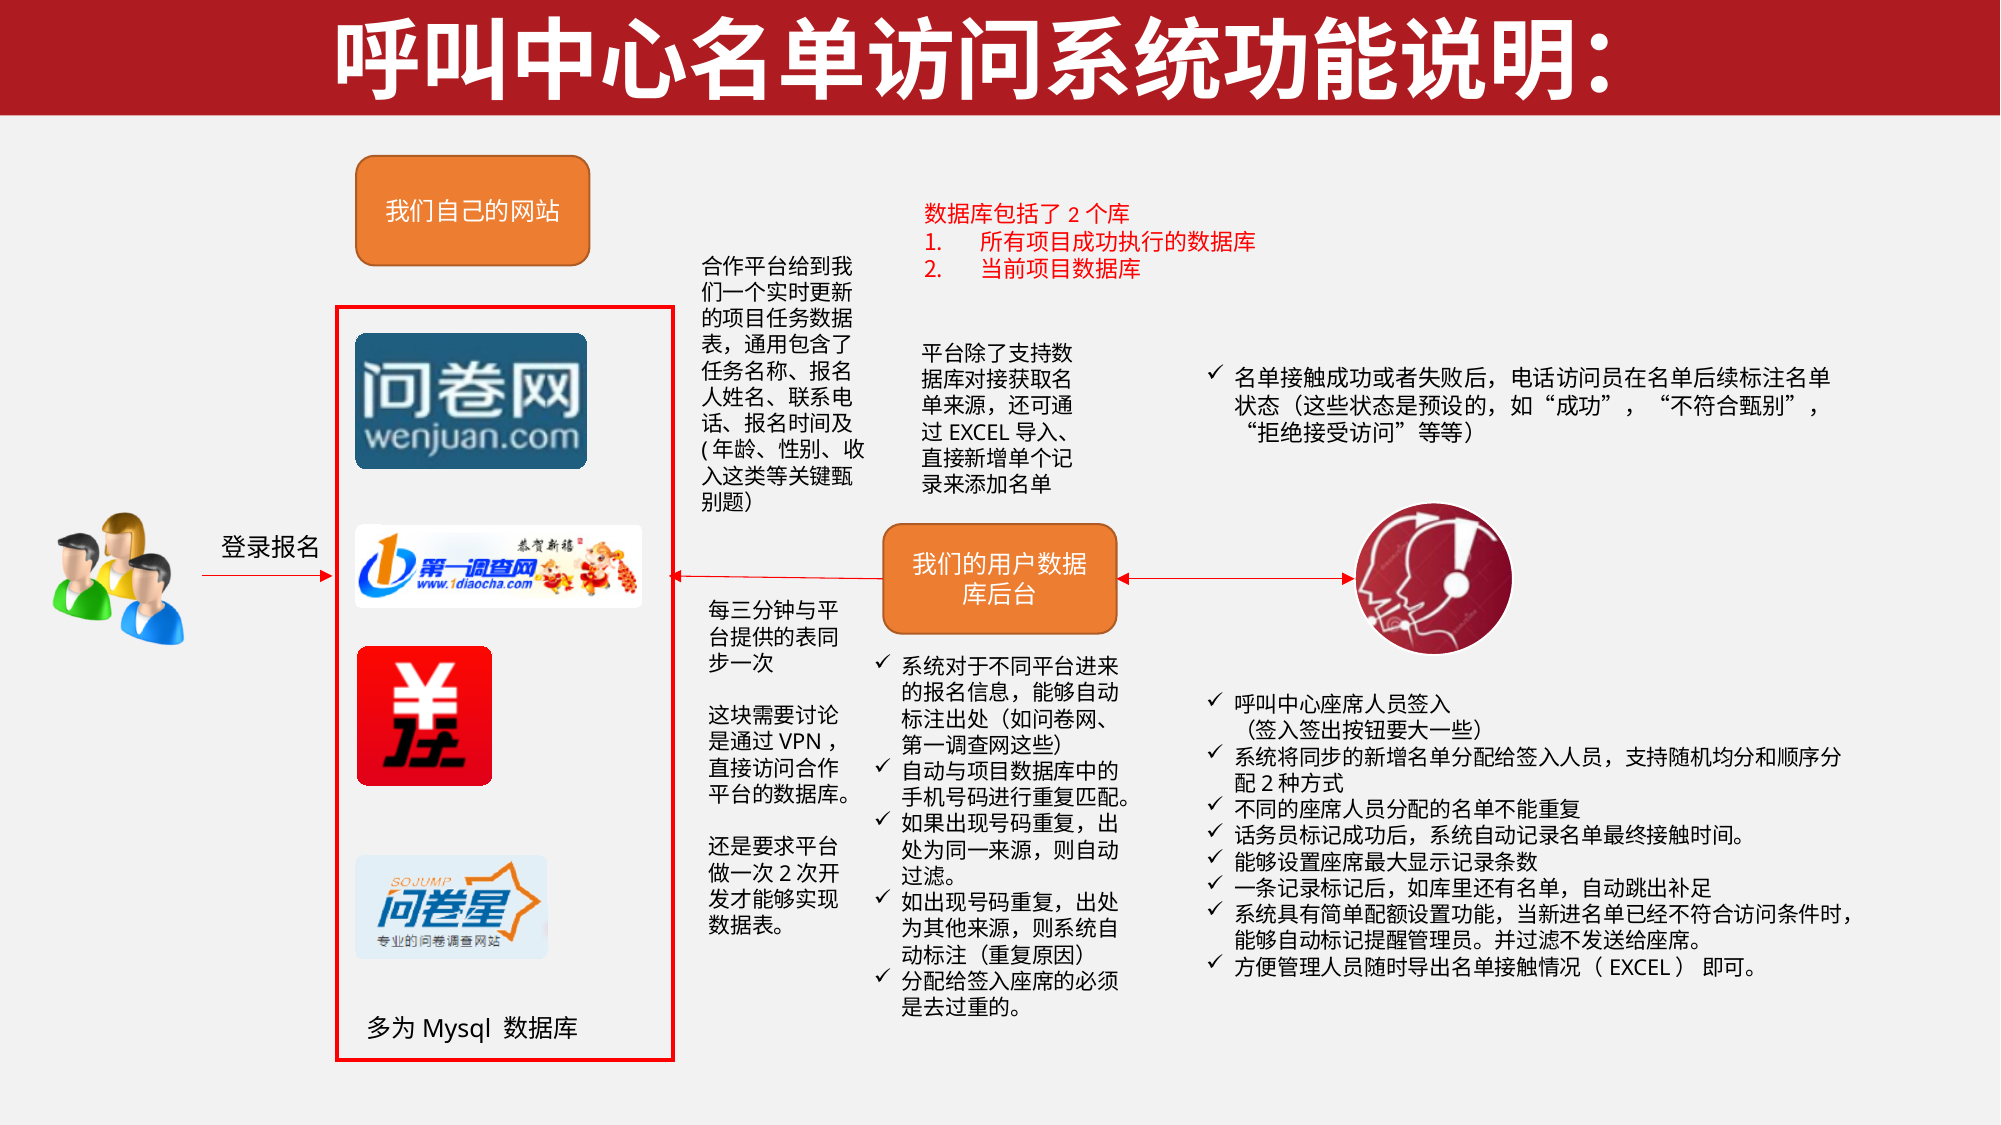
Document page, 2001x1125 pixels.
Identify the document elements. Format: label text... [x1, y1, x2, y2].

text_box 每三分钟与平台提供的表同步一次 这块需要讨论 是通过VPN，直接访问合作平台的数据库。 还是要求平台做一次2次开发才能够实现数据表。 [693, 589, 868, 946]
text_box 我们自己的网站 [355, 154, 591, 267]
text_box 呼叫中心名单访问系统功能说明： [0, 0, 2000, 118]
picture [51, 506, 188, 646]
text_box 数据库包括了2个库 所有项目成功执行的数据库 当前项目数据库 [909, 192, 1272, 290]
picture [356, 645, 493, 787]
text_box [668, 575, 884, 579]
text_box 呼叫中心座席人员签入 （签入签出按钮要大一些） 系统将同步的新增名单分配给签入人员，支持随机均分和顺序分配2种方式 不同的座席人员分配的名单不能重复 话务员标记成功后，系统自动记录名单最终接触时间。 能够设置座席最大显示记录条数 一条记录标记后，如库里还有名单，自动跳出补足 系统具有简单配额设置功能，当新进名单已经不符合访问条件时，能够自动标记提醒管理员。并过滤不发送给座席。 方便管理人员随时导出名单接触情况（EXCEL） 即可。 [1191, 683, 1875, 1040]
text_box 我们的用户数据库后台 [882, 523, 1118, 635]
picture [354, 854, 549, 960]
picture [1354, 502, 1513, 656]
picture [354, 332, 588, 470]
text_box [336, 306, 674, 1061]
text_box 名单接触成功或者失败后，电话访问员在名单后续标注名单状态（这些状态是预设的，如“成功”，“不符合甄别”，“拒绝接受访问”等等） [1191, 356, 1852, 454]
text_box 系统对于不同平台进来的报名信息，能够自动标注出处（如问卷网、第一调查网这些） 自动与项目数据库中的手机号码进行重复匹配。 如果出现号码重复，出处为同一来源，则自动过滤。 如出现号码重复，出处为其他来源，则系统自动标注（重复原因） 分配给签入座席的必须是去过重的。 [859, 645, 1139, 1080]
text_box 合作平台给到我们一个实时更新的项目任务数据表，通用包含了 任务名称、报名人姓名、联系电话、报名时间及(年龄、性别、收入这类等关键甄别题） [686, 245, 885, 522]
text_box 平台除了支持数据库对接获取名单来源，还可通过EXCEL导入、直接新增单个记录来添加名单 [906, 332, 1109, 505]
text_box 登录报名 [206, 524, 336, 569]
picture [354, 524, 643, 609]
